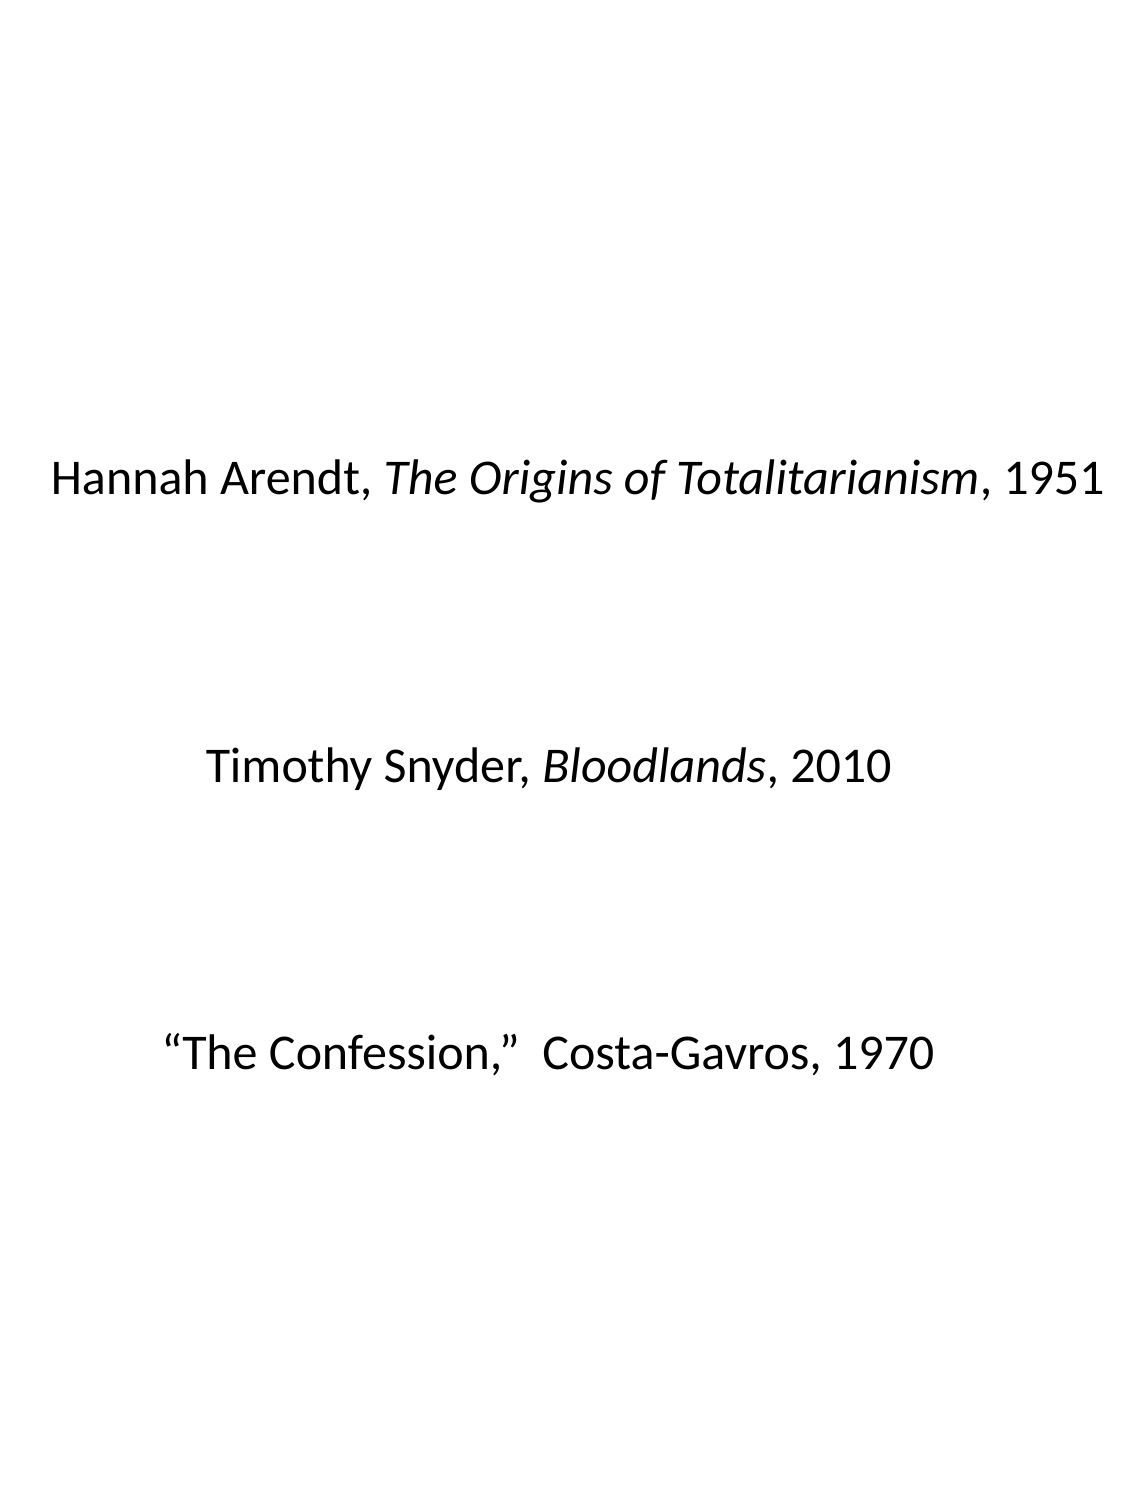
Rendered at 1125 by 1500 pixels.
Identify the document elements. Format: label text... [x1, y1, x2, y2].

text_box “The Confession,” Costa-Gavros, 1970 [146, 1012, 1009, 1088]
text_box Timothy Snyder, Bloodlands, 2010 [191, 724, 907, 800]
text_box Hannah Arendt, The Origins of Totalitarianism, 1951 [36, 437, 1120, 513]
